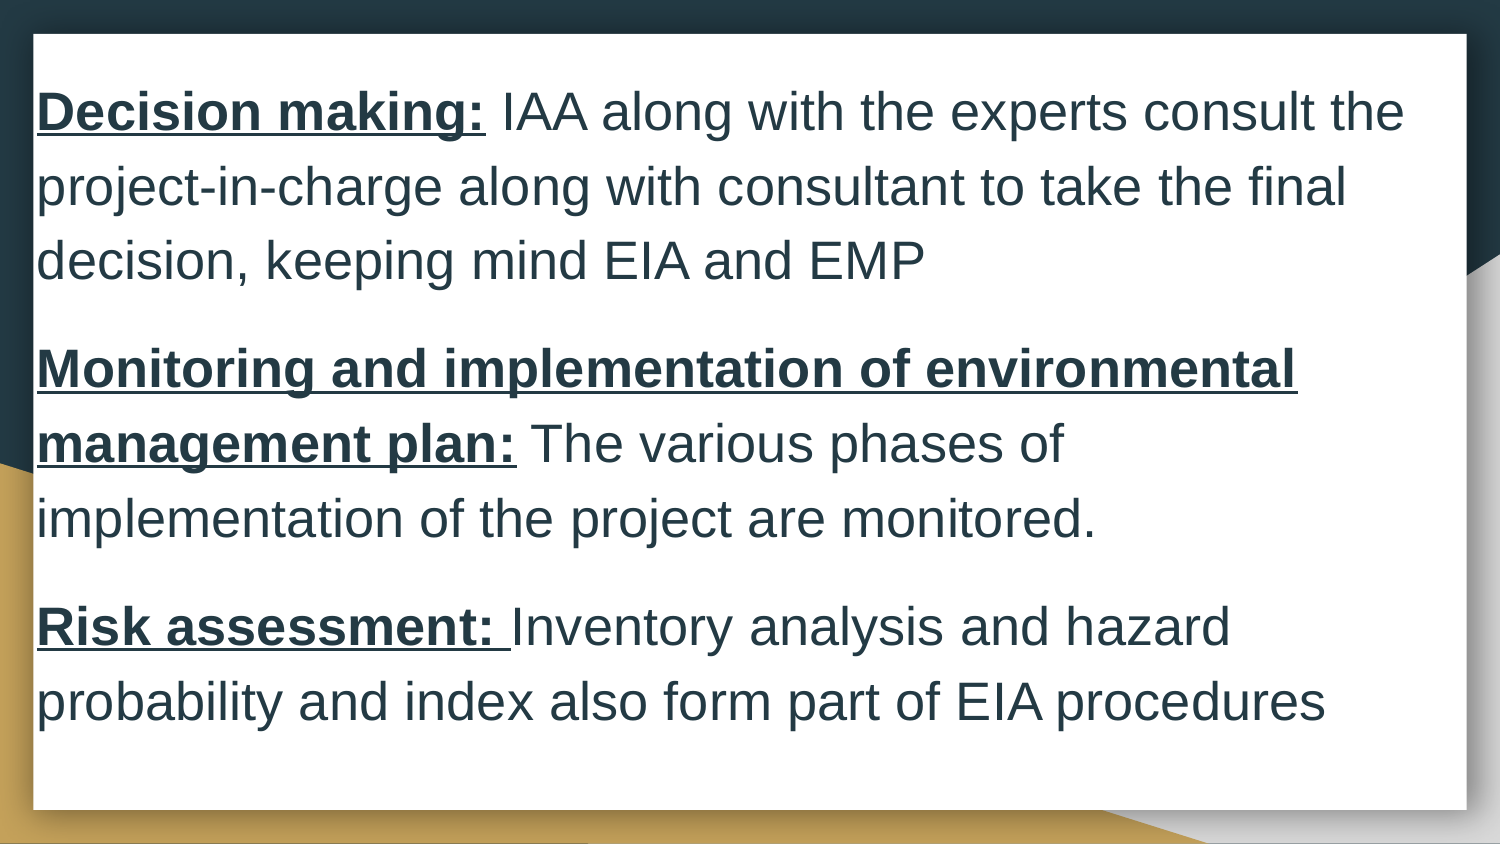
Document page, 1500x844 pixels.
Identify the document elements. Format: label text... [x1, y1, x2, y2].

list Decision making: IAA along with the experts consult the project-in-charge along with consultant to take the final decision, keeping mind EIA and EMP Monitoring and implementation of environmental management plan: The various phases of implementation of the project are monitored. Risk assessment: Inventory analysis and hazard probability and index also form part of EIA procedures [21, 51, 1463, 734]
